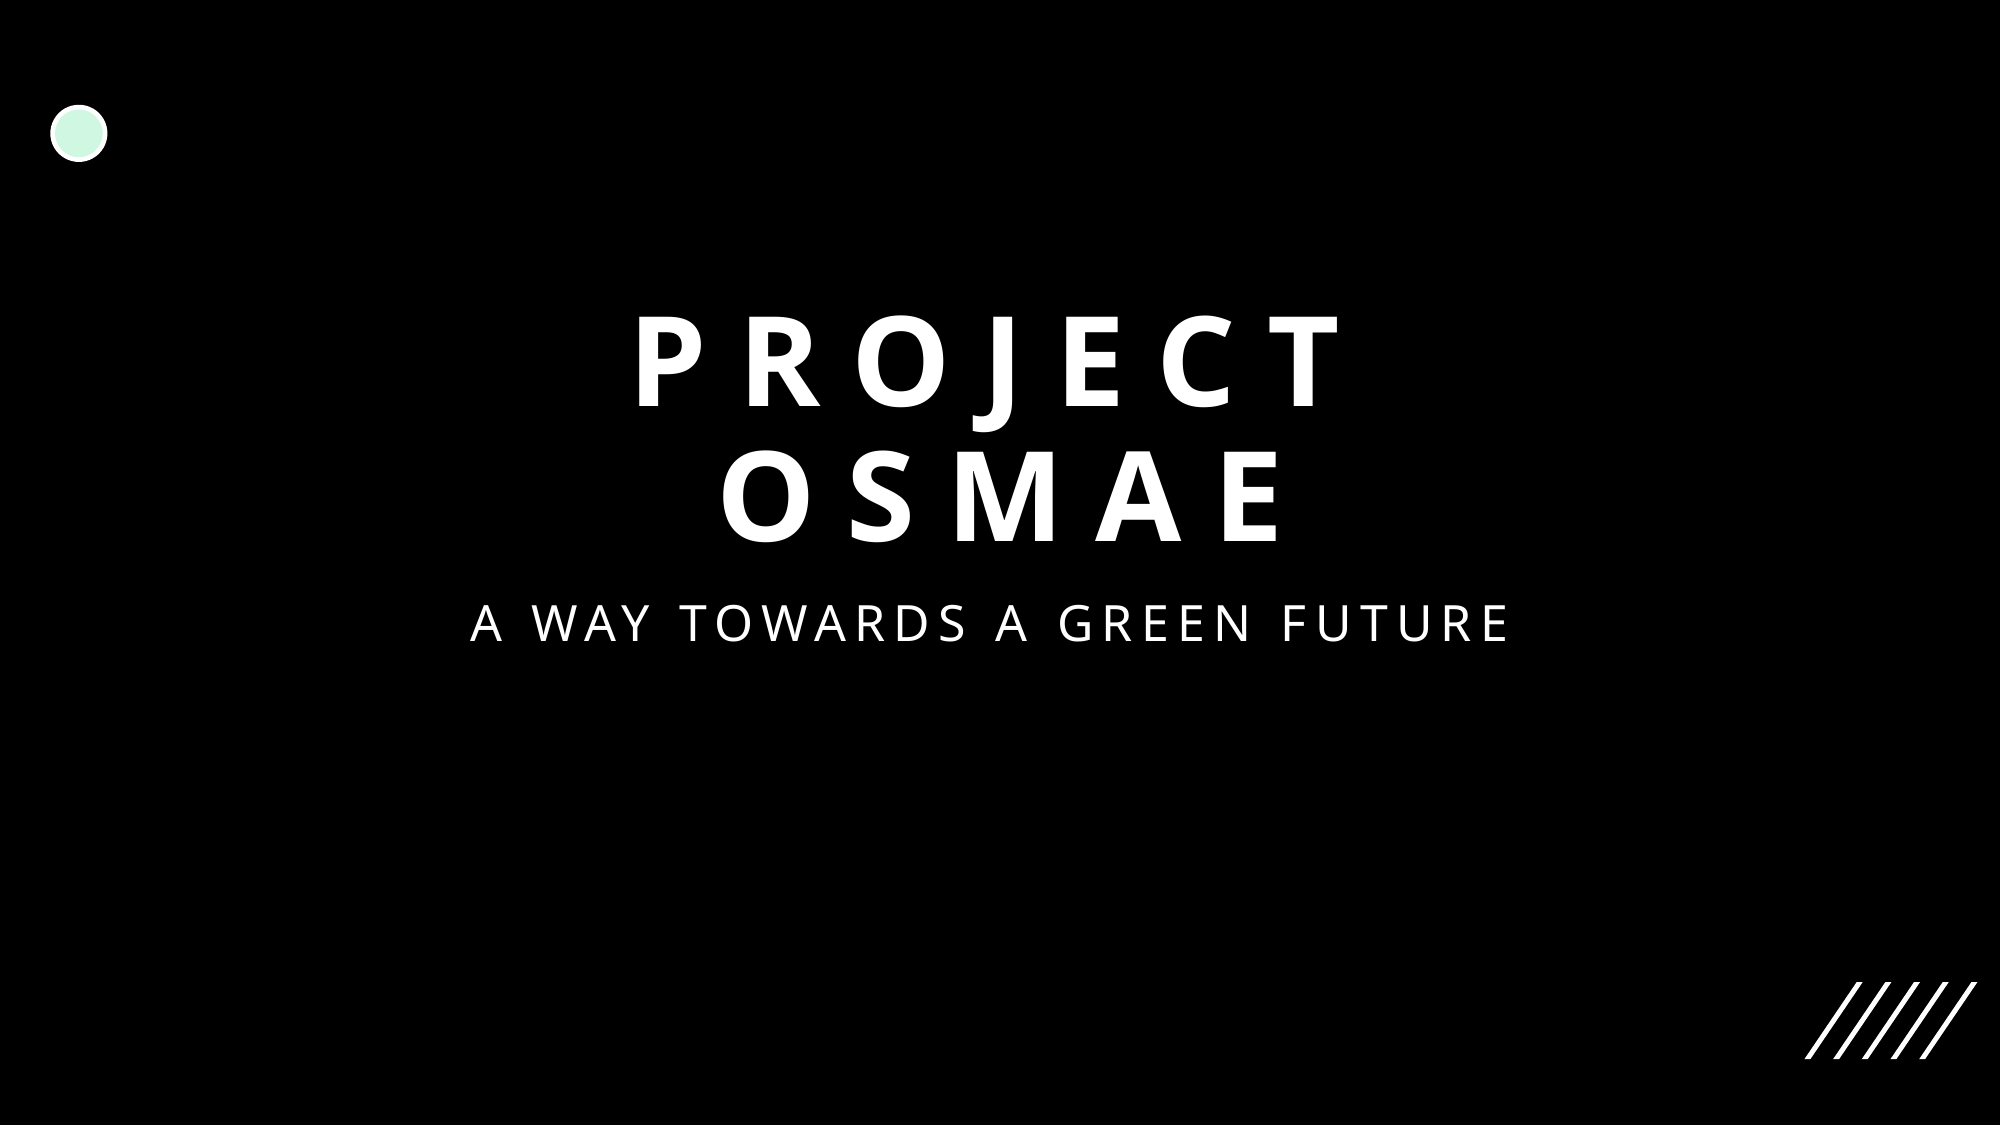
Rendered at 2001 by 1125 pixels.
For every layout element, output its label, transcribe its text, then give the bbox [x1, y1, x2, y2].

title Project OSMAE [249, 184, 1750, 576]
subtitle A way towards a green future [249, 590, 1750, 863]
